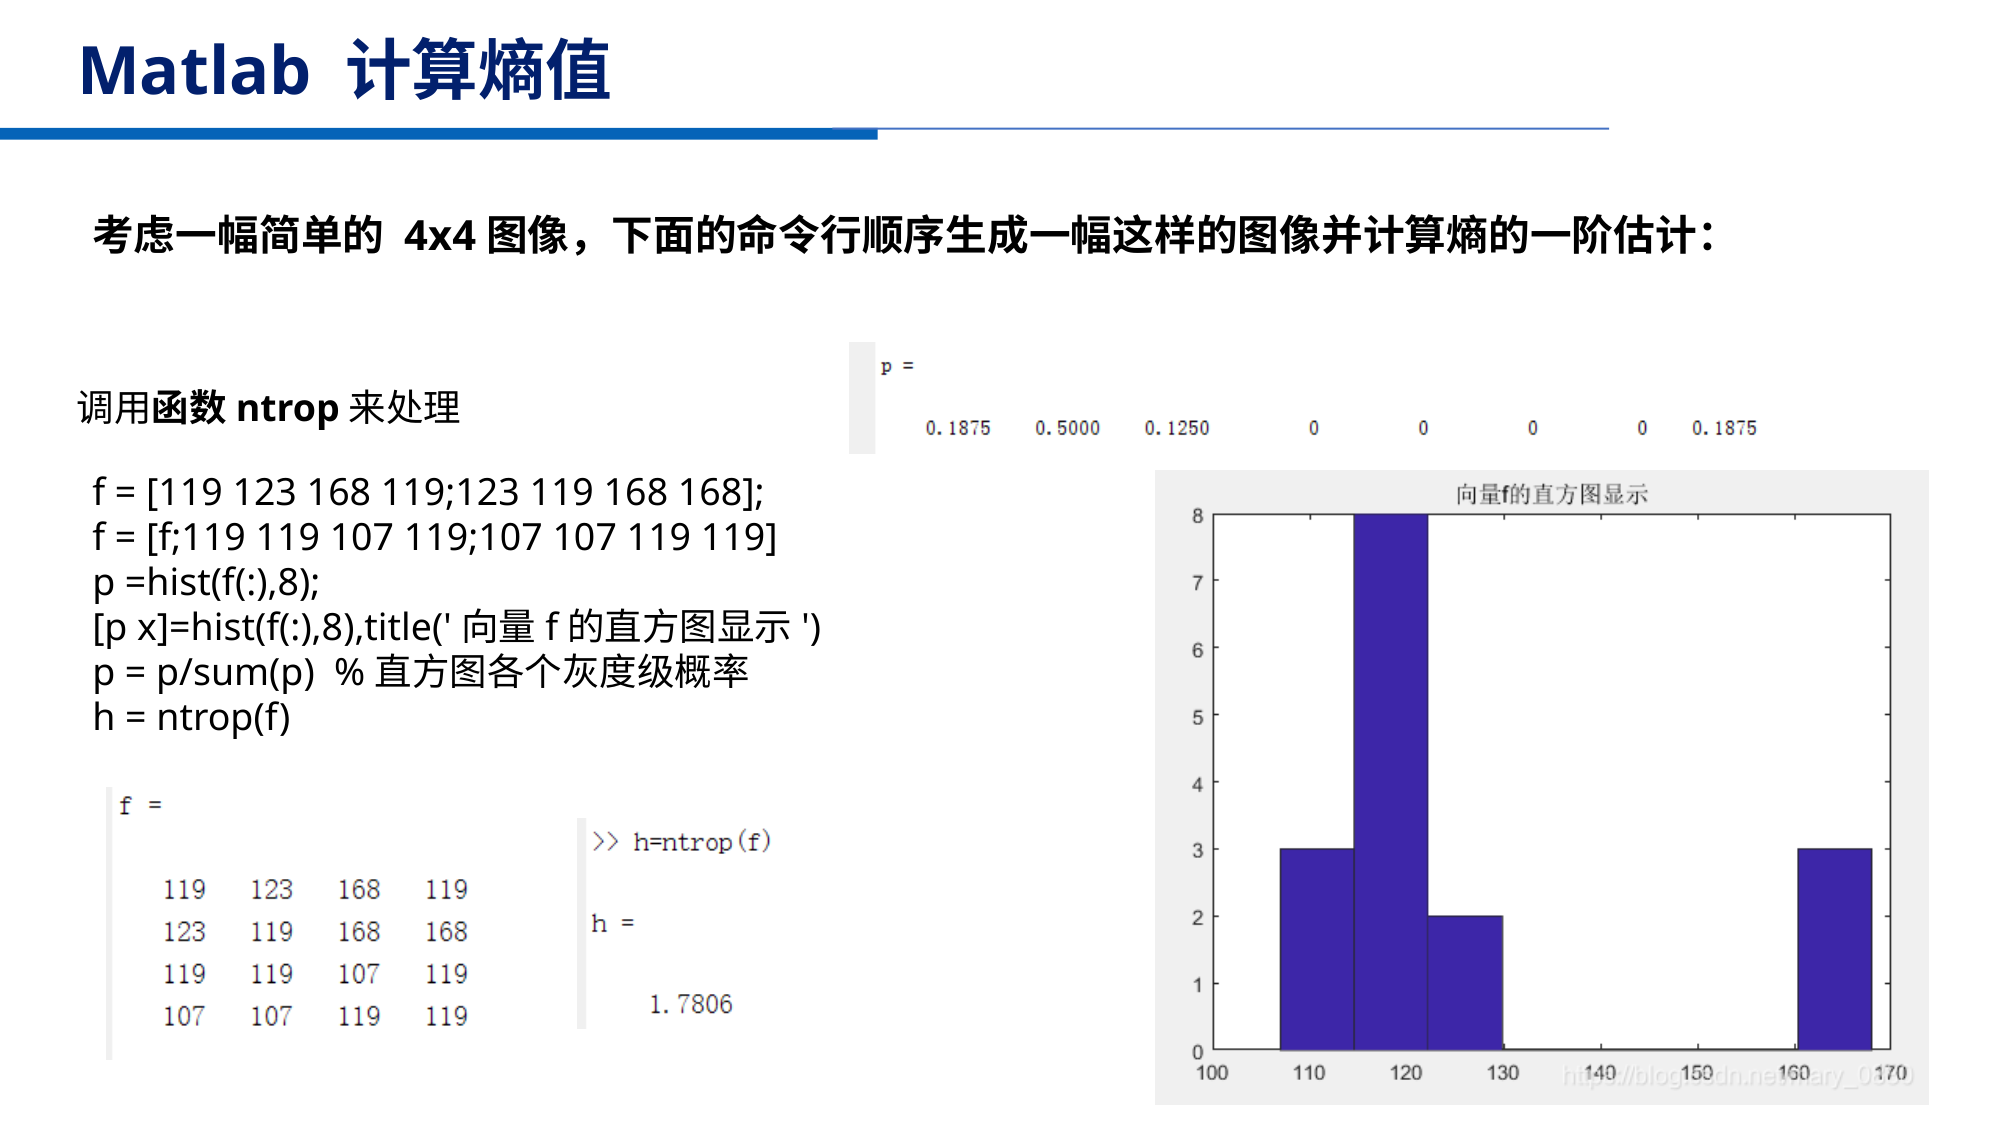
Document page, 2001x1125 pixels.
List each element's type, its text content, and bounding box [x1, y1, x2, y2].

text_box f = [119 123 168 119;123 119 168 168]; f = [f;119 119 107 119;107 107 119 119] p =hist(f(:),8); [p x]=hist(f(:),8),title('向量f的直方图显示') p = p/sum(p) %直方图各个灰度级概率 h = ntrop(f) [77, 461, 1078, 746]
text_box 调用函数ntrop来处理 [62, 376, 849, 437]
title Matlab 计算熵值 [62, 32, 1929, 113]
picture [849, 342, 1767, 454]
picture [106, 470, 1929, 1105]
text_box 考虑一幅简单的 4x4图像，下面的命令行顺序生成一幅这样的图像并计算熵的一阶估计： [77, 201, 1831, 267]
